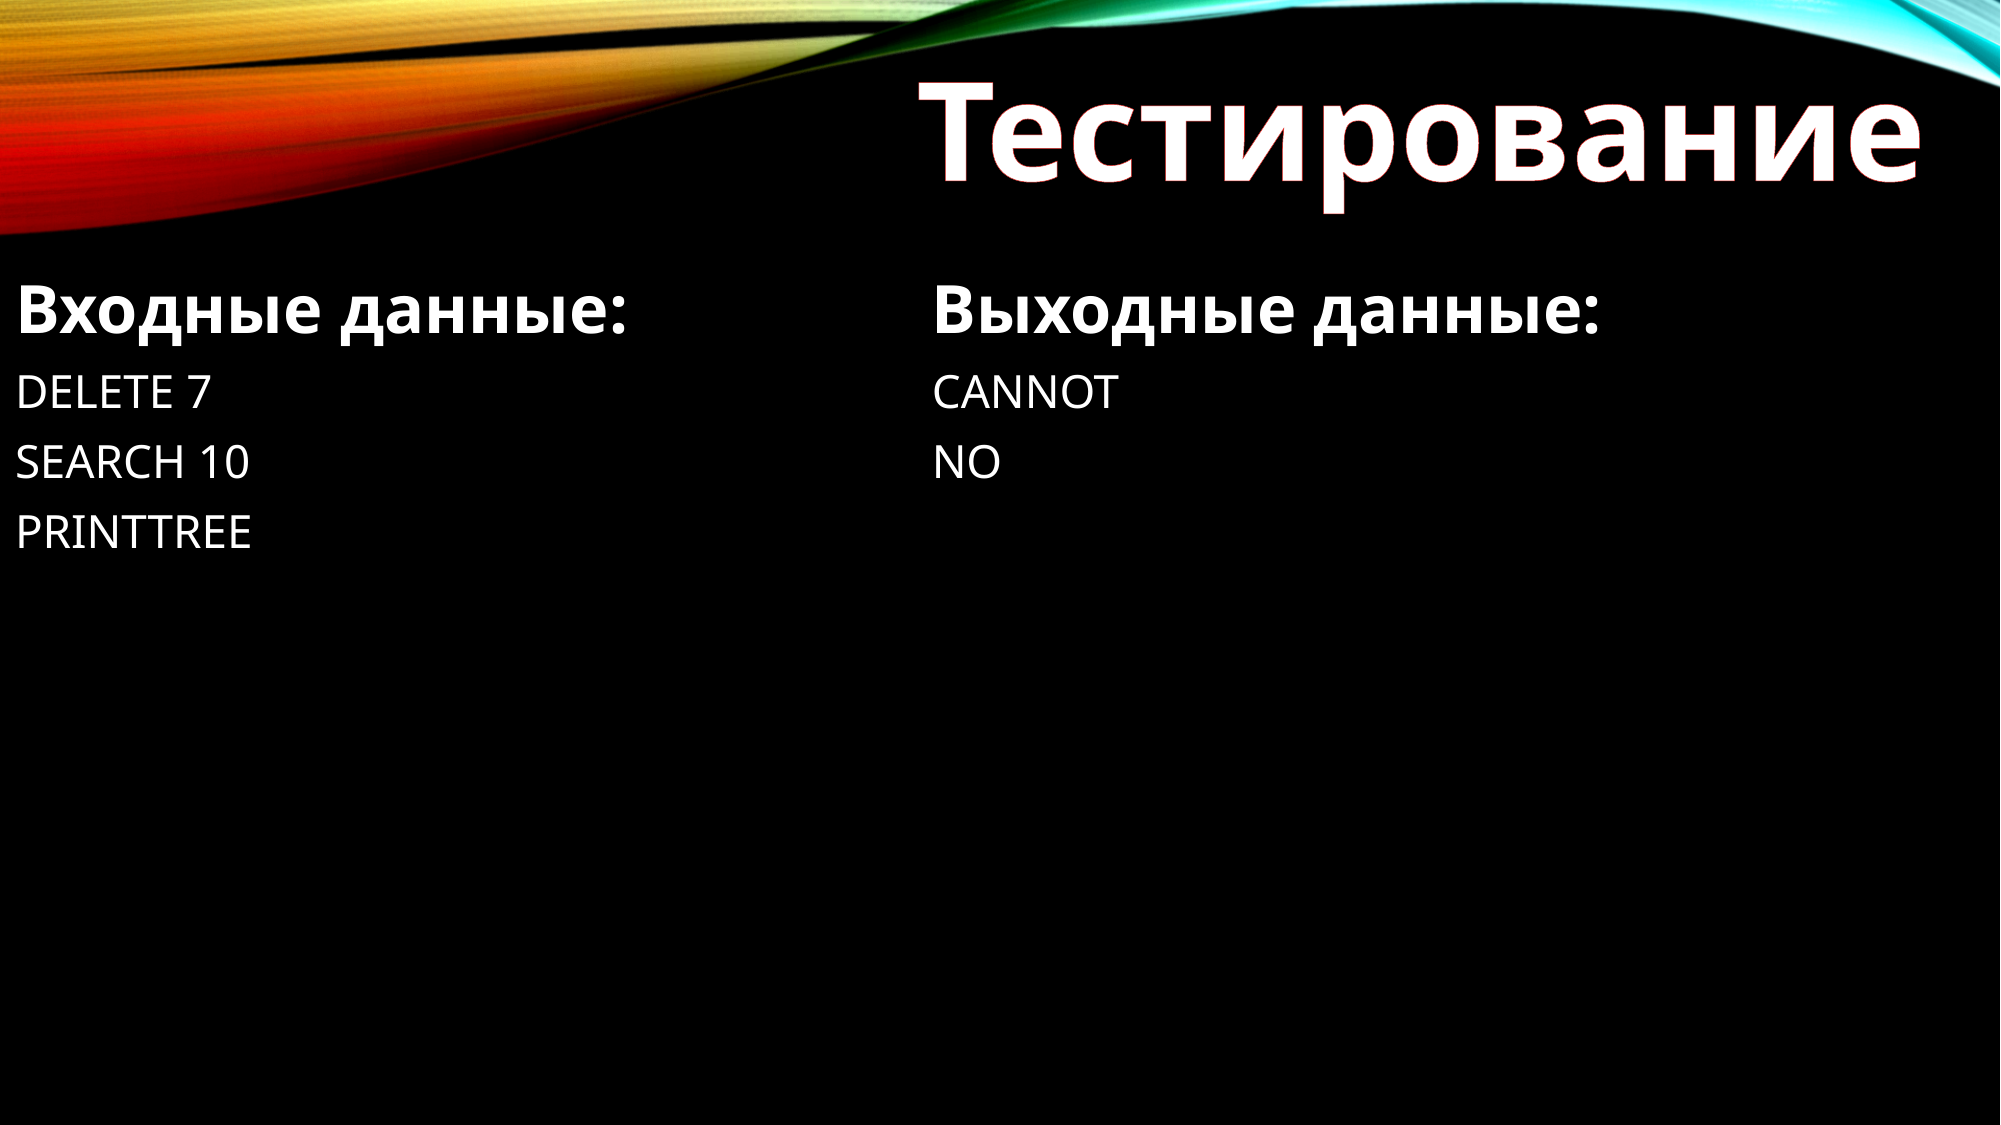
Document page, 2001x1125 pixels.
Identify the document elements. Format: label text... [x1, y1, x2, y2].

list Входные данные: DELETE 7 SEARCH 10 PRINTTREE [0, 268, 916, 1125]
text_box Тестирование [891, 35, 1950, 269]
picture [0, 0, 2000, 237]
list Выходные данные: CANNOT NO [916, 268, 2000, 1125]
